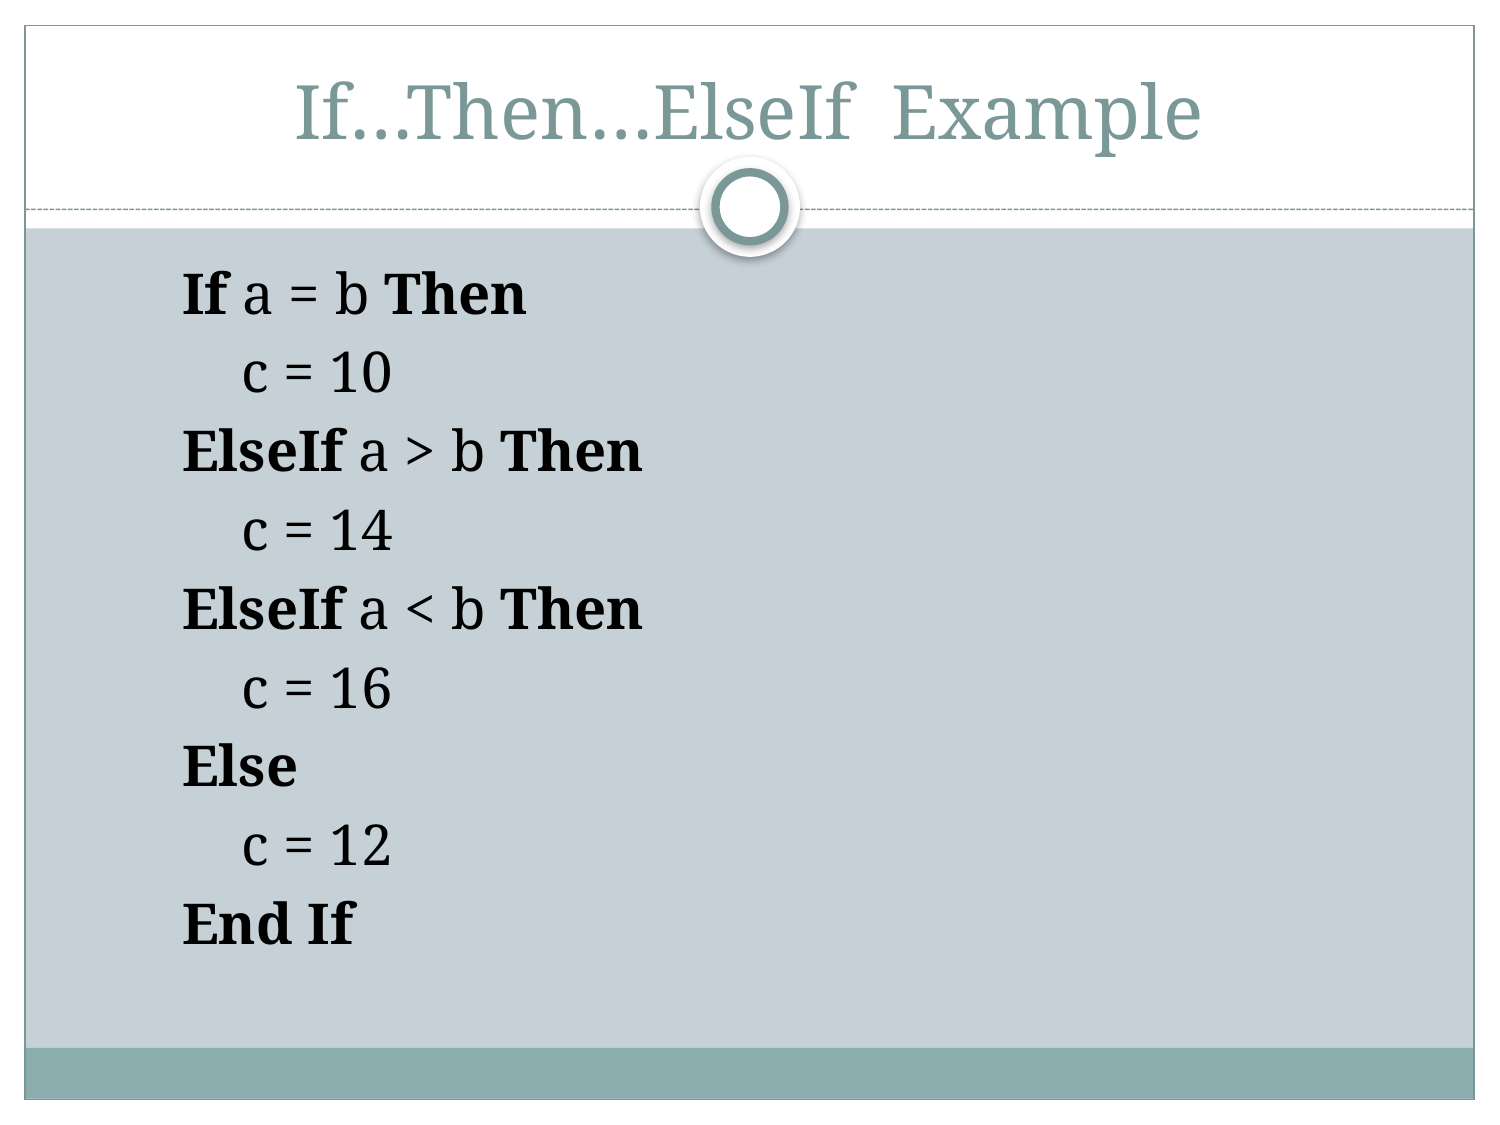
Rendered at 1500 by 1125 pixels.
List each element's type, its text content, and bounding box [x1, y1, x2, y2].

title If…Then…ElseIf Example [49, 37, 1450, 162]
list If a = b Then c = 10 ElseIf a > b Then c = 14 ElseIf a < b Then c = 16 Else c = 12 End If [49, 250, 1445, 1001]
